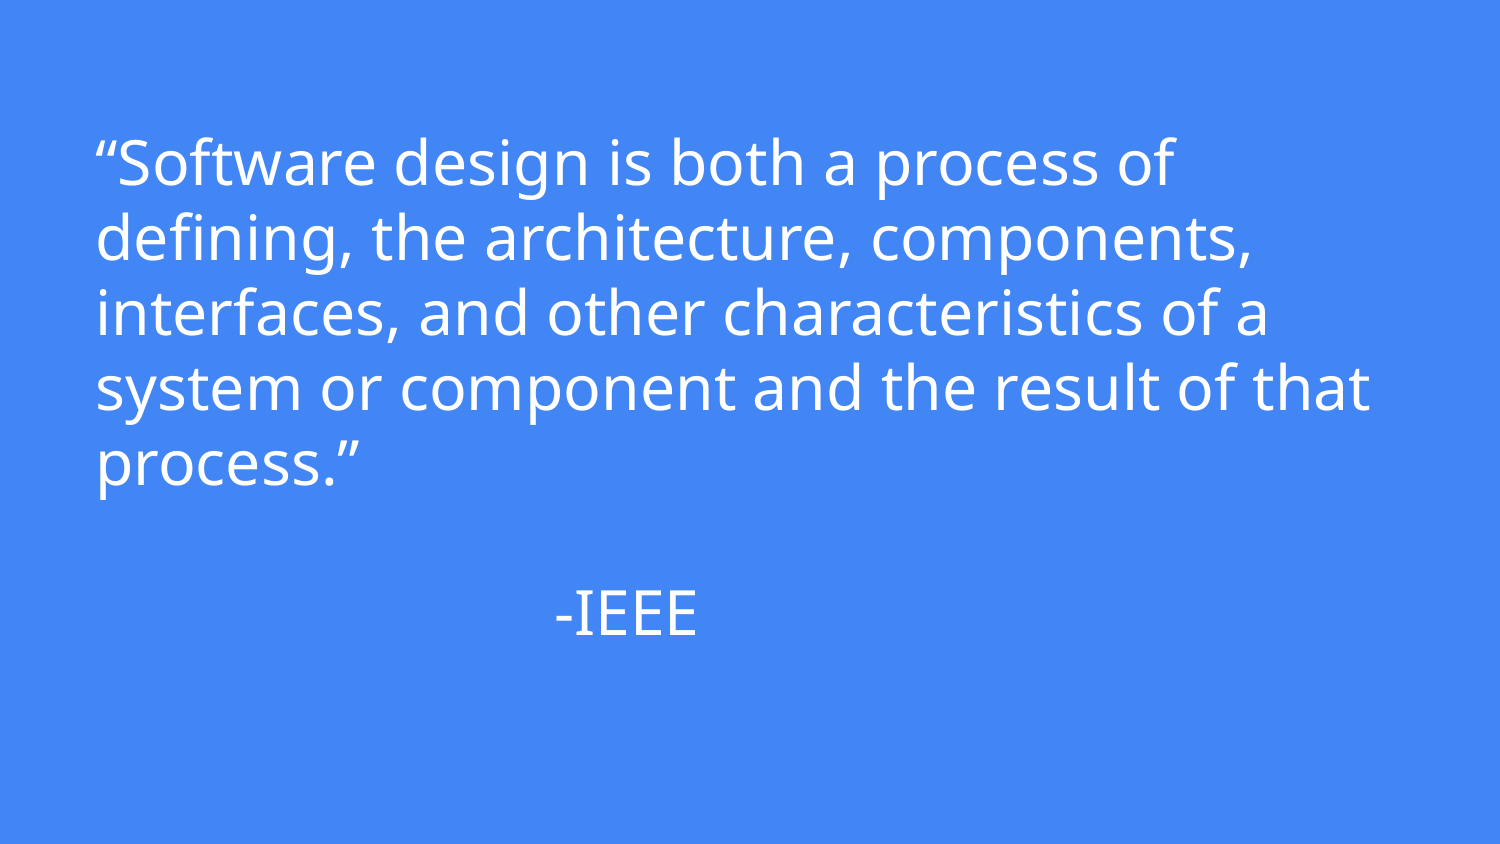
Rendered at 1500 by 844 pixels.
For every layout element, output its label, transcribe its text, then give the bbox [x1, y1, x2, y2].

title “Software design is both a process of defining, the architecture, components, interfaces, and other characteristics of a system or component and the result of that process.” -IEEE [80, 80, 1421, 752]
